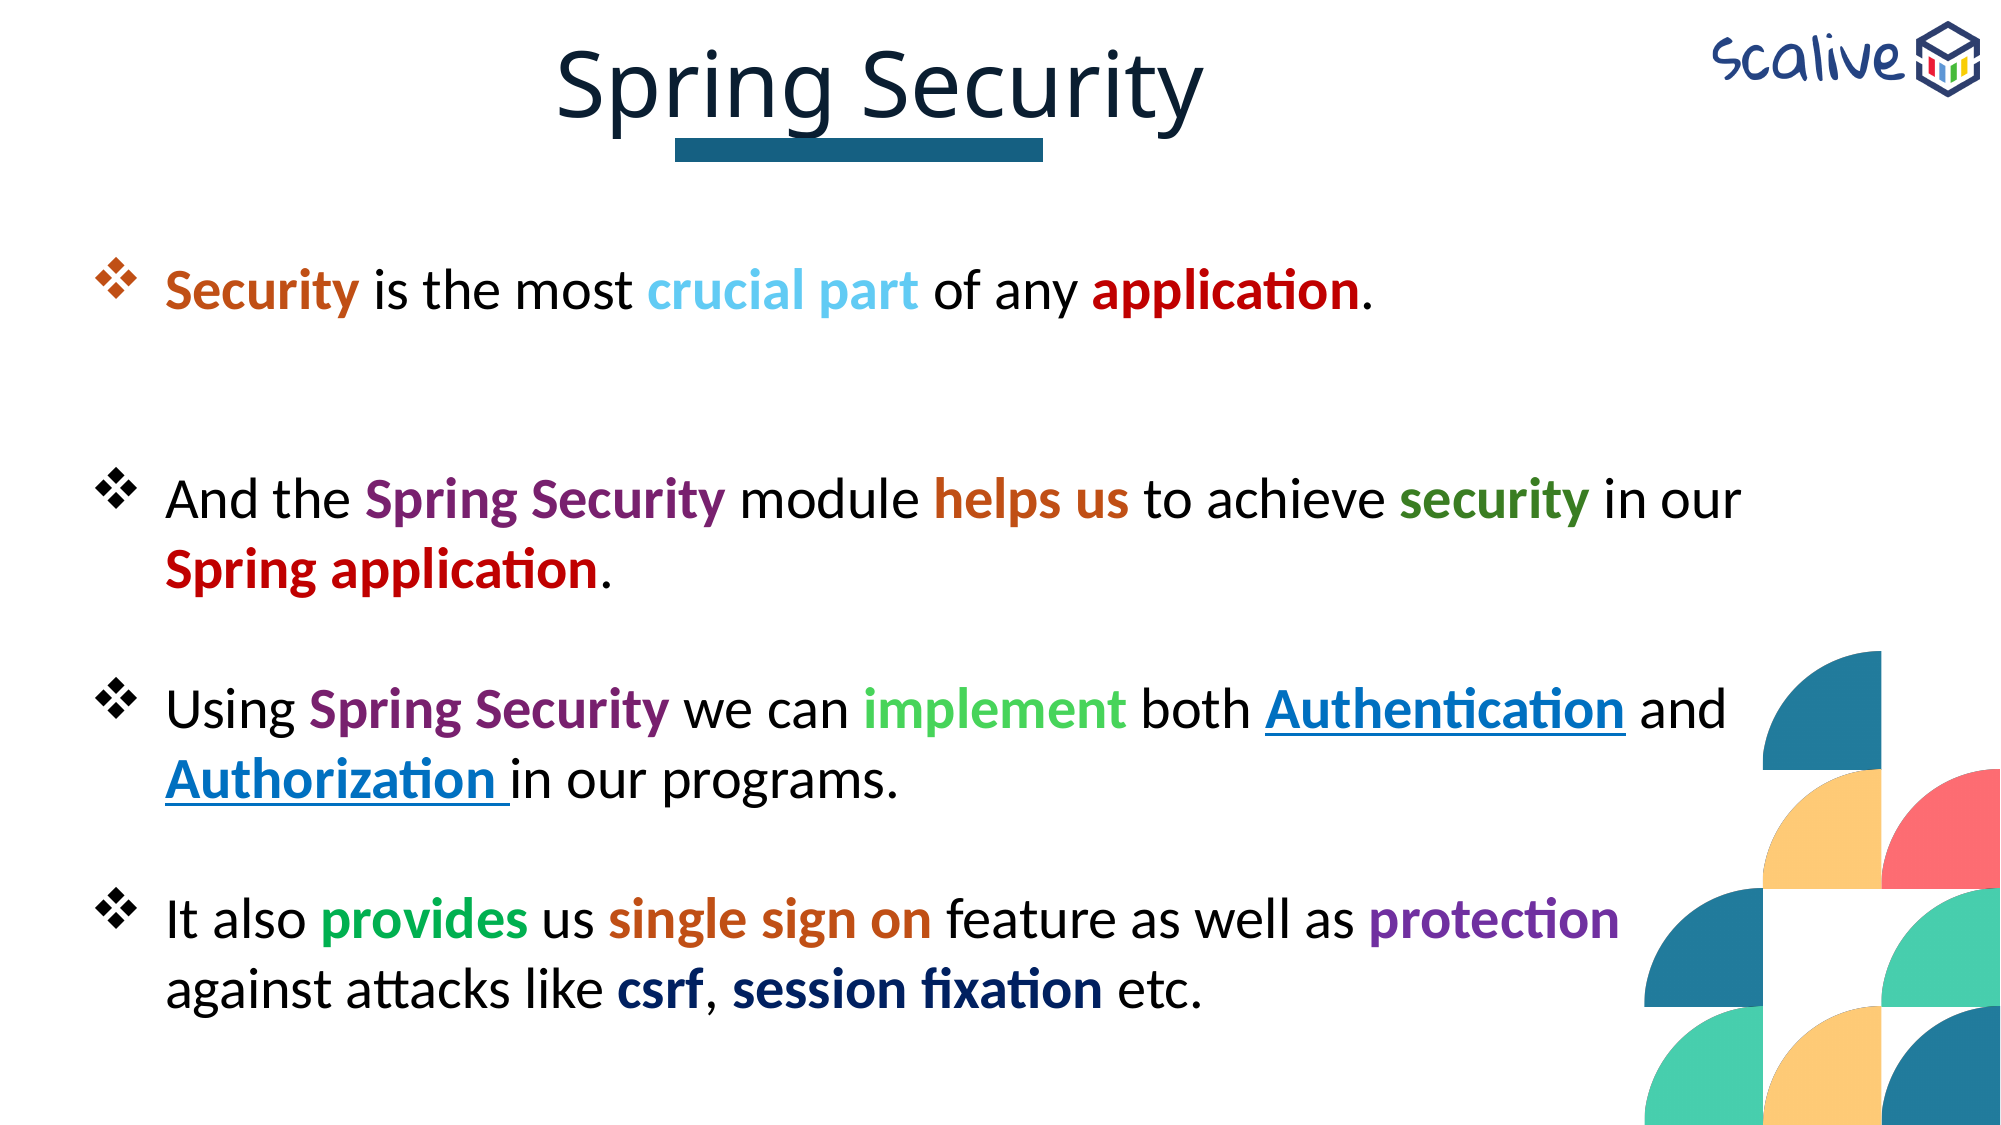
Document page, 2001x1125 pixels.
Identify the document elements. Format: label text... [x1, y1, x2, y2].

text_box [1882, 769, 2000, 888]
text_box [1780, 769, 1882, 889]
text_box [1780, 651, 1882, 769]
picture [1703, 13, 1987, 104]
text_box [1882, 1006, 2000, 1125]
text_box Spring Security [540, 18, 1903, 144]
text_box [1780, 1006, 1882, 1125]
text_box [1881, 888, 2000, 1006]
text_box Security is the most crucial part of any application. And the Spring Security module helps us to achieve security in our Spring application. Using Spring Security we can implement both Authentication and Authorization in our programs. It also provides us single sign on feature as well as protection against attacks like csrf, session fixation etc. [75, 243, 1780, 1125]
